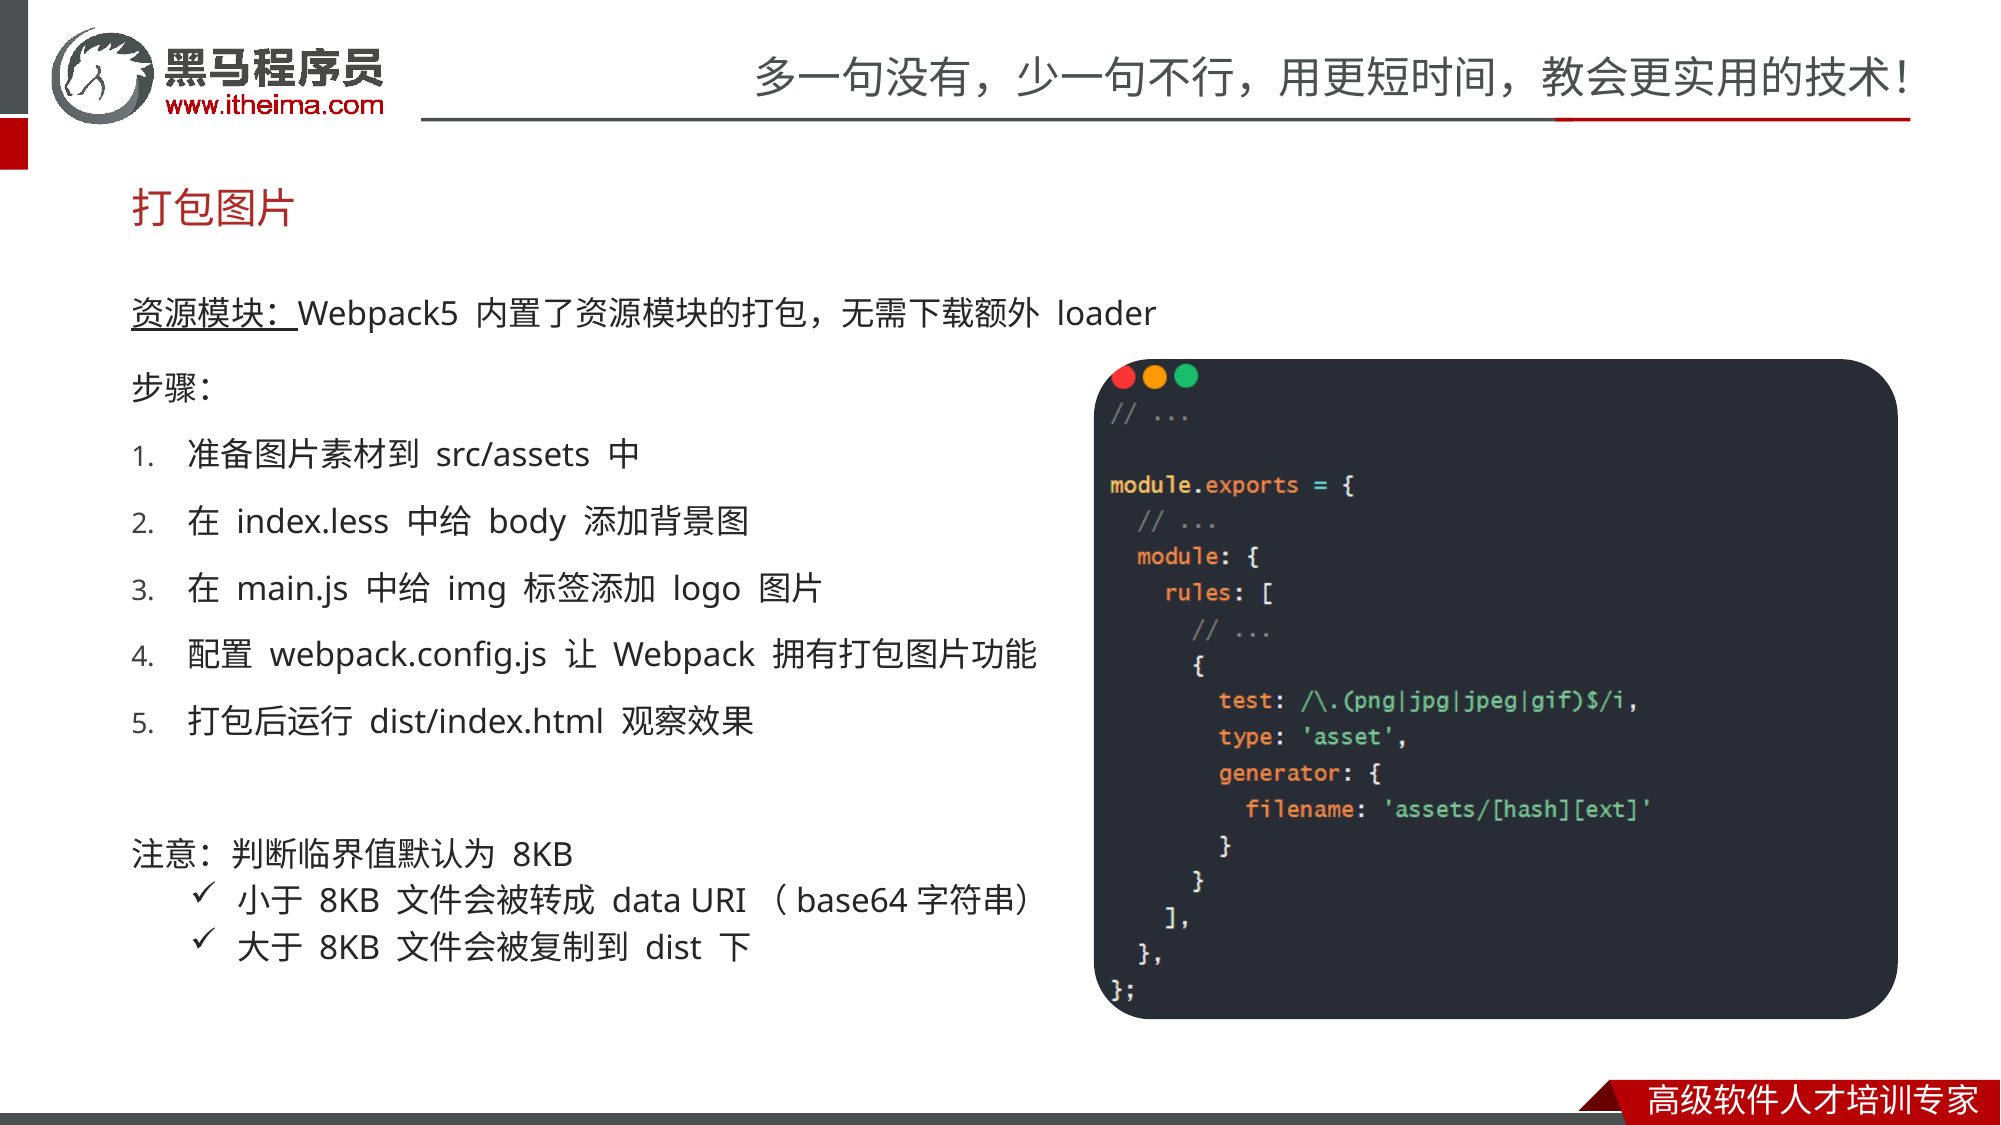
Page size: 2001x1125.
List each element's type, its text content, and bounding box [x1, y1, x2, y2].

picture [50, 26, 384, 125]
title 打包图片 [116, 164, 1880, 250]
list 资源模块：Webpack5 内置了资源模块的打包，无需下载额外 loader 步骤： 准备图片素材到 src/assets 中 在 index.less 中给 body 添加背景图 在 main.js 中给 img 标签添加 logo 图片 配置 webpack.config.js 让 Webpack 拥有打包图片功能 打包后运行 dist/index.html 观察效果 注意：判断临界值默认为 8KB 小于 8KB 文件会被转成 data URI（base64字符串） 大于 8KB 文件会被复制到 dist 下 [116, 261, 1876, 1008]
picture [1093, 358, 1899, 1020]
